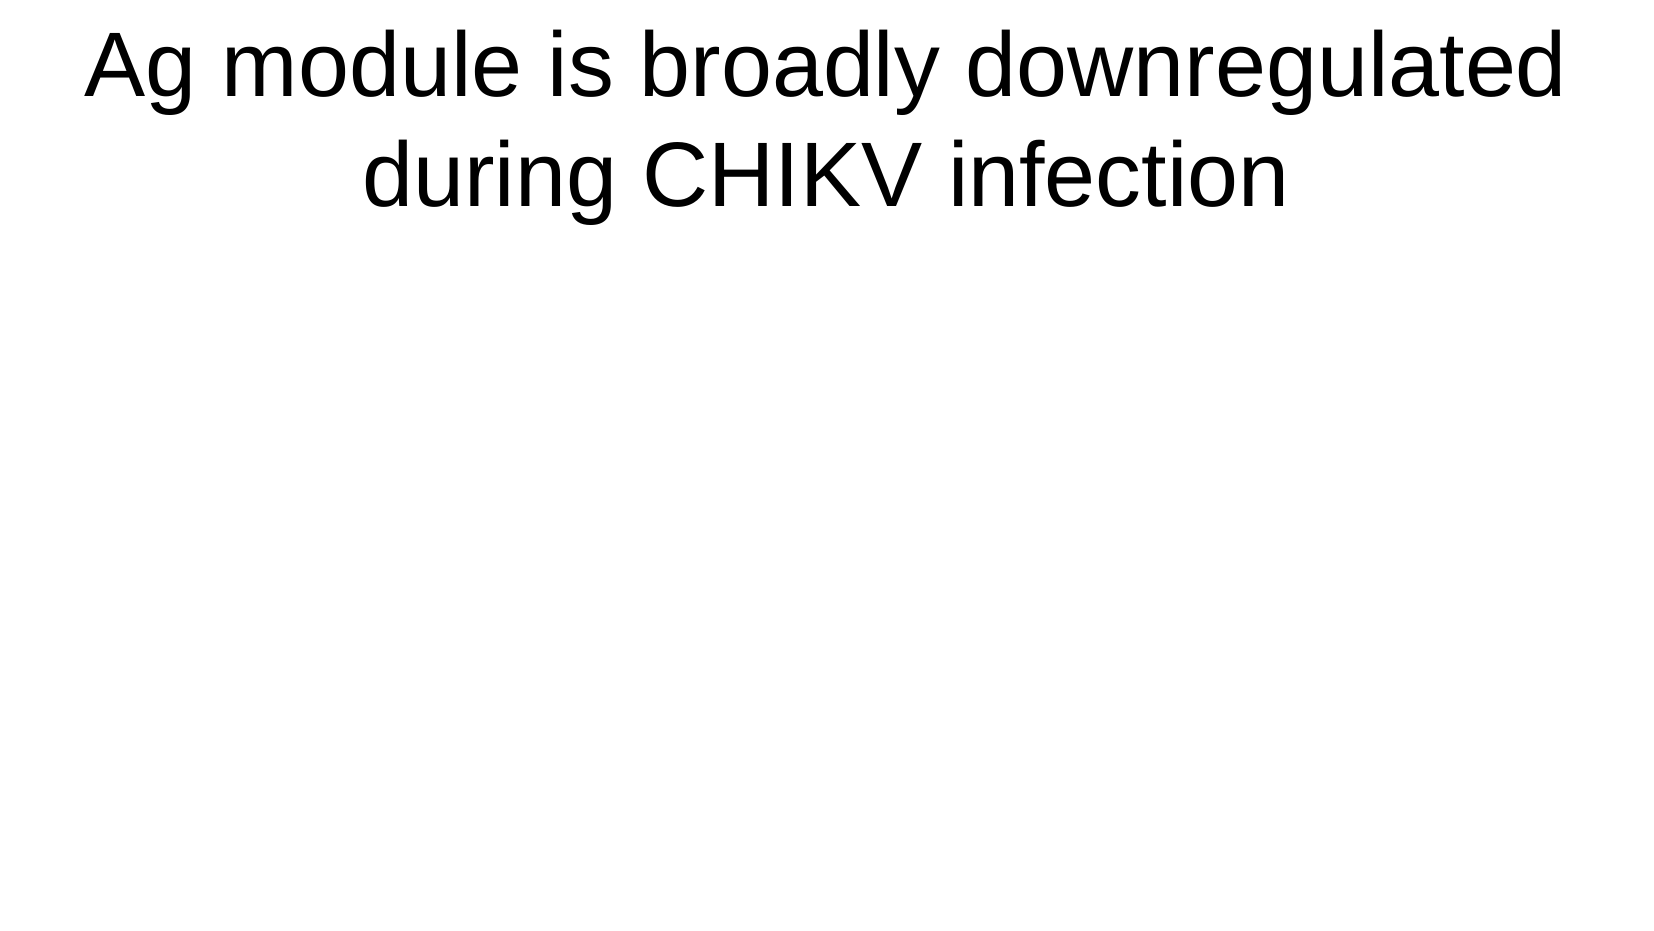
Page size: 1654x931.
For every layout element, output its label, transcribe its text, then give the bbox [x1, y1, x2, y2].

title Ag module is broadly downregulated during CHIKV infection [82, 12, 1571, 218]
